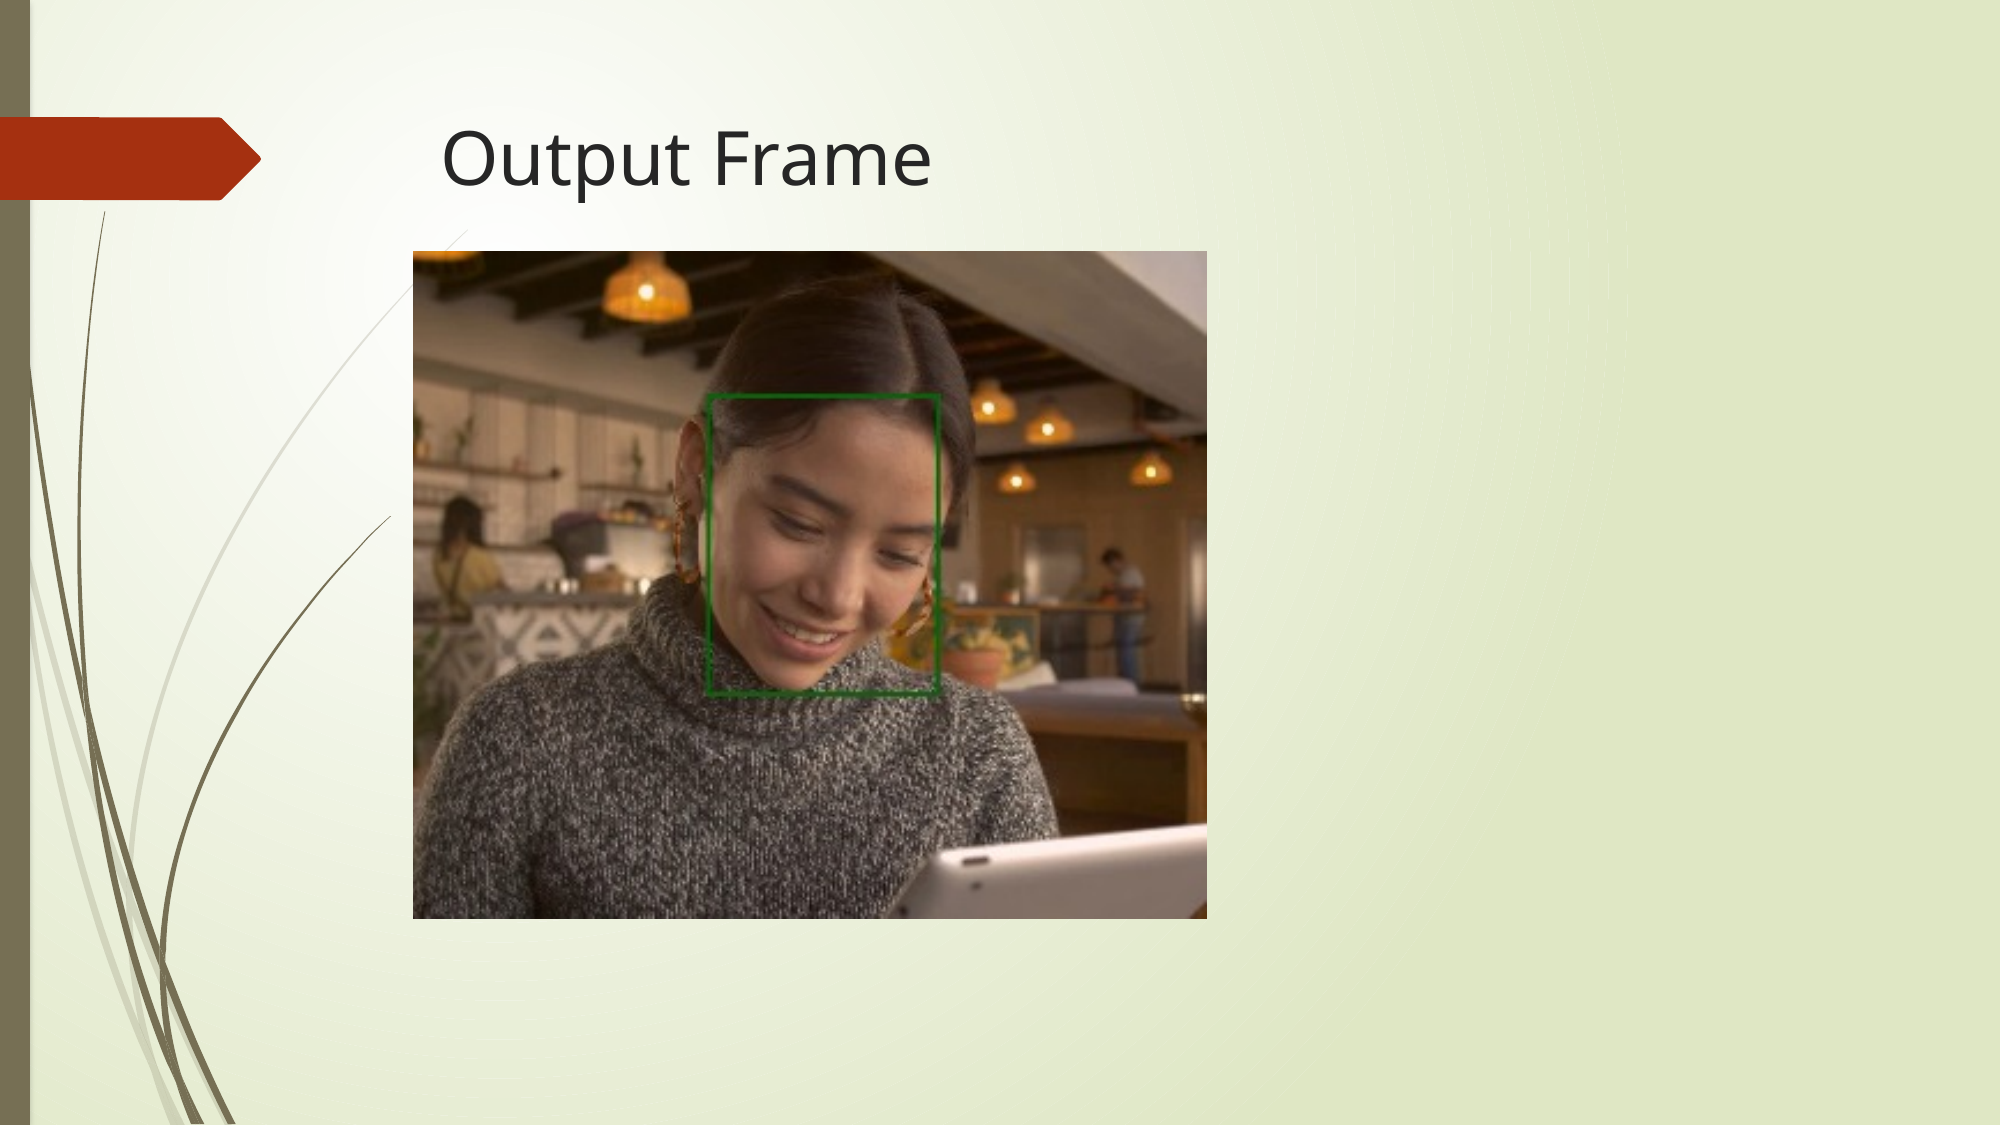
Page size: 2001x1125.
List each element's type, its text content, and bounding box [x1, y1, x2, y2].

picture [413, 251, 1207, 919]
title Output Frame [425, 102, 1888, 313]
